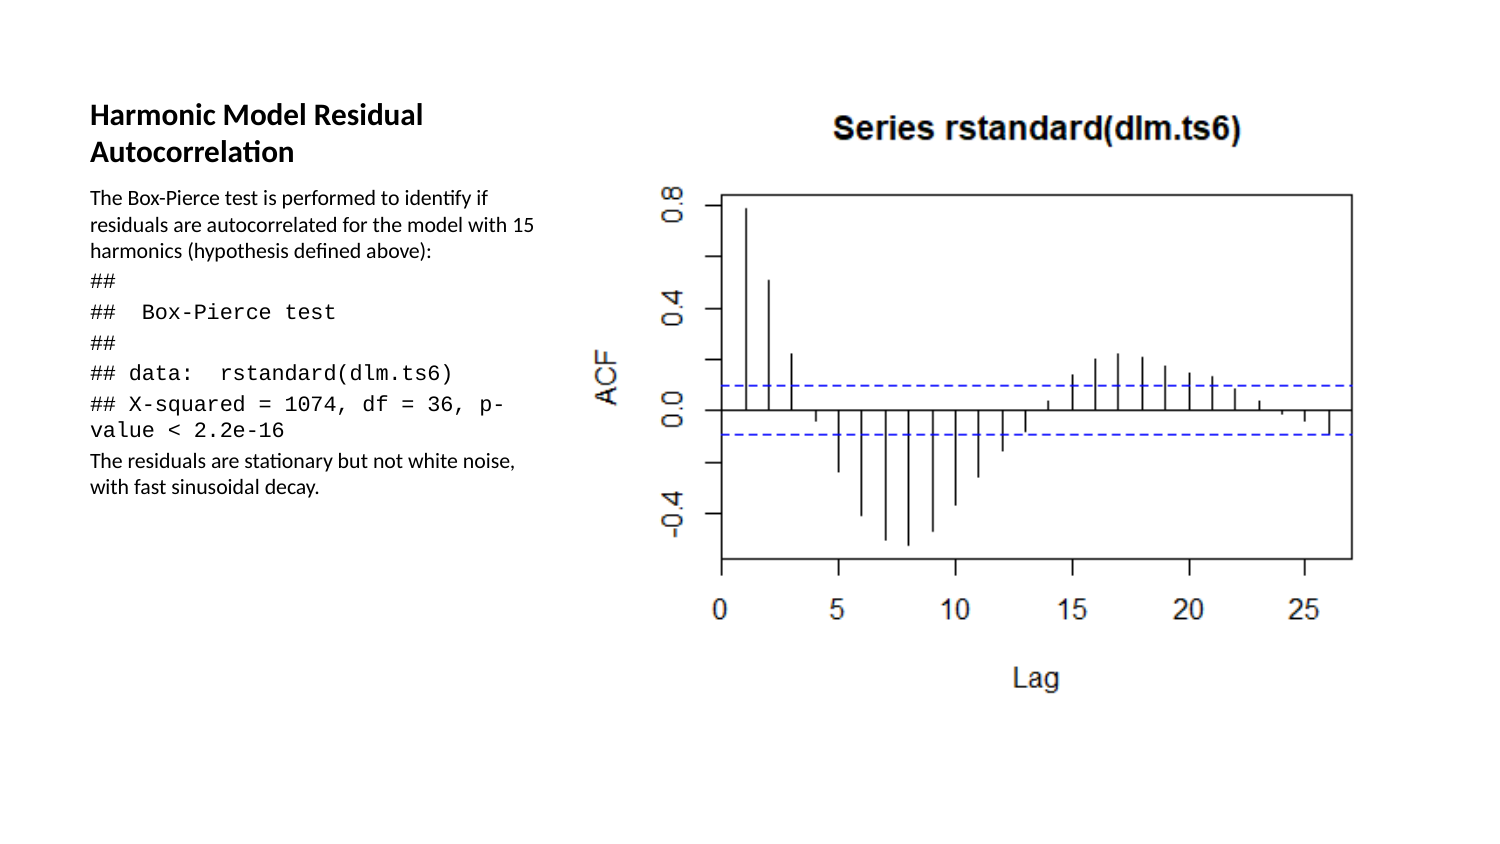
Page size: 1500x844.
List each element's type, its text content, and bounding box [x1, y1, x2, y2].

title Harmonic Model Residual Autocorrelation [75, 33, 569, 176]
picture [585, 58, 1424, 730]
list The Box-Pierce test is performed to identify if residuals are autocorrelated for the model with 15 harmonics (hypothesis defined above): ## ## Box-Pierce test ## ## data: rstandard(dlm.ts6) ## X-squared = 1074, df = 36, p-value < 2.2e-16 The residuals are stationary but not white noise, with fast sinusoidal decay. [75, 176, 569, 754]
